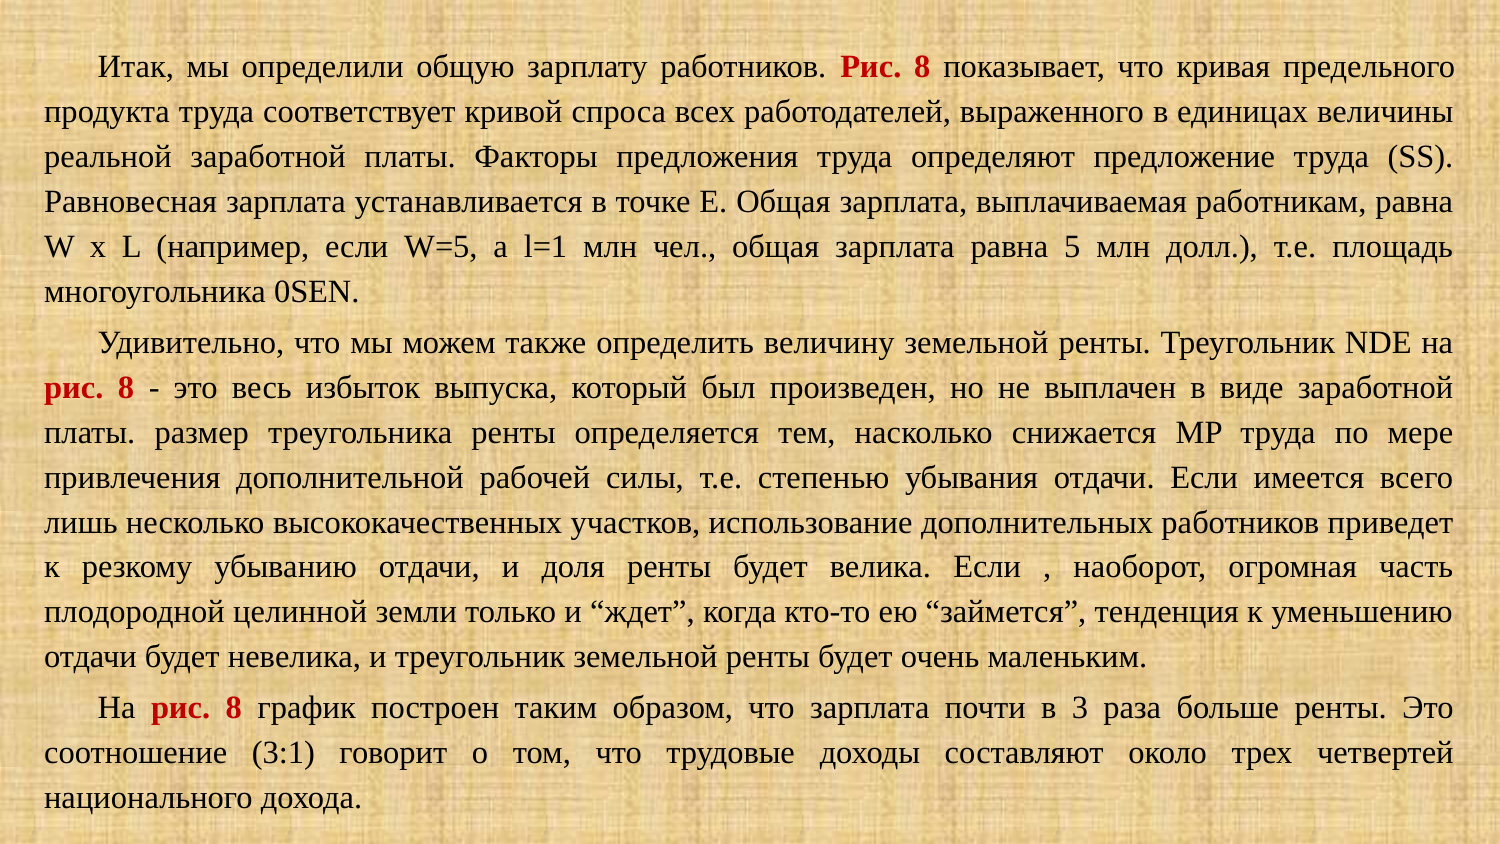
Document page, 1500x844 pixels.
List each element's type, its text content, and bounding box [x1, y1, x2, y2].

picture [0, 0, 1500, 844]
list Итак, мы определили общую зарплату работников. Рис. 8 показывает, что кривая предельного продукта труда соответствует кривой спроса всех работодателей, выраженного в единицах величины реальной заработной платы. Факторы предложения труда определяют предложение труда (SS). Равновесная зарплата устанавливается в точке E. Общая зарплата, выплачиваемая работникам, равна W x L (например, если W=5, а l=1 млн чел., общая зарплата равна 5 млн долл.), т.е. площадь многоугольника 0SEN. Удивительно, что мы можем также определить величину земельной ренты. Треугольник NDE на рис. 8 - это весь избыток выпуска, который был произведен, но не выплачен в виде заработной платы. размер треугольника ренты определяется тем, насколько снижается MP труда по мере привлечения дополнительной рабочей силы, т.е. степенью убывания отдачи. Если имеется всего лишь несколько высококачественных участков, использование дополнительных работников приведет к резкому убыванию отдачи, и доля ренты будет велика. Если , наоборот, огромная часть плодородной целинной земли только и “ждет”, когда кто-то ею “займется”, тенденция к уменьшению отдачи будет невелика, и треугольник земельной ренты будет очень маленьким. На рис. 8 график построен таким образом, что зарплата почти в 3 раза больше ренты. Это соотношение (3:1) говорит о том, что трудовые доходы составляют около трех четвертей национального дохода. [29, 32, 1471, 824]
